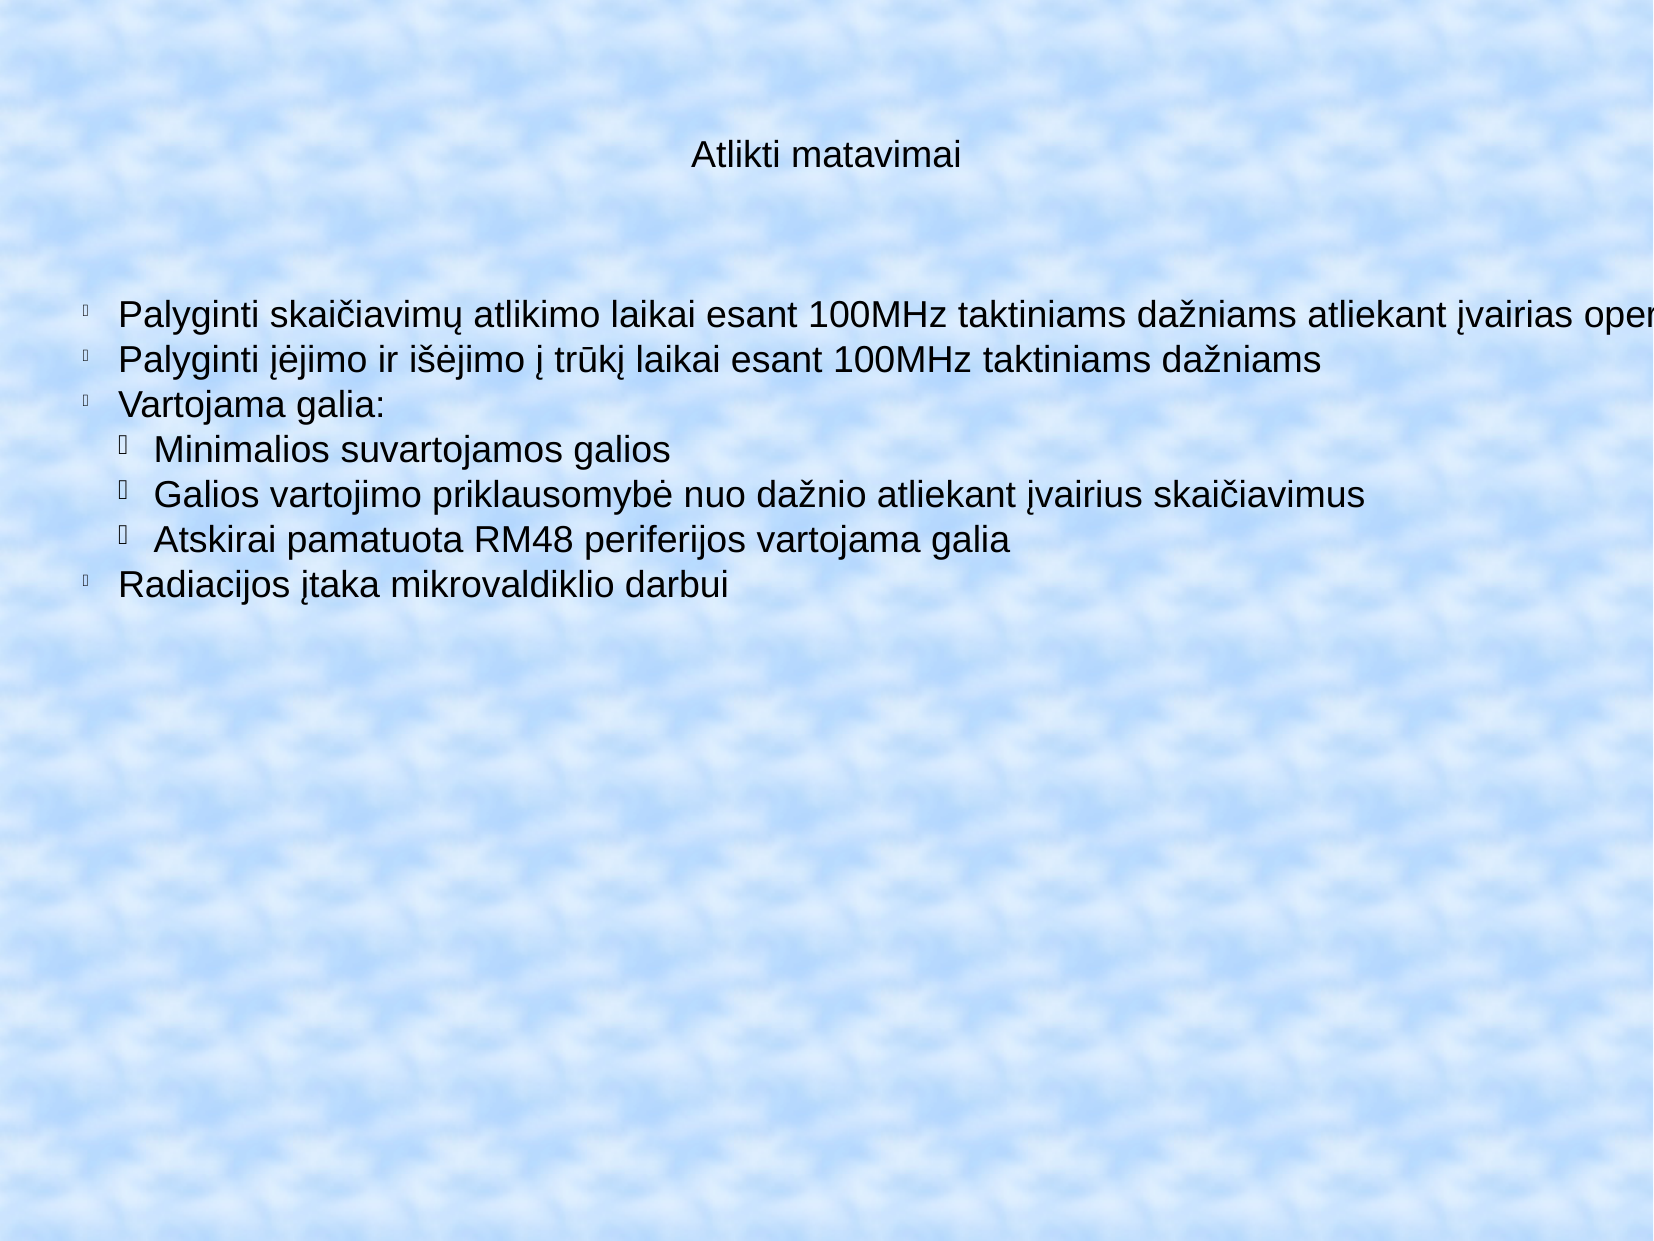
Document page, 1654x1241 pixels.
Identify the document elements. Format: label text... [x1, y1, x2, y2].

text_box Palyginti skaičiavimų atlikimo laikai esant 100MHz taktiniams dažniams atliekant įvairias operacijas Palyginti įėjimo ir išėjimo į trūkį laikai esant 100MHz taktiniams dažniams Vartojama galia: Minimalios suvartojamos galios Galios vartojimo priklausomybė nuo dažnio atliekant įvairius skaičiavimus Atskirai pamatuota RM48 periferijos vartojama galia Radiacijos įtaka mikrovaldiklio darbui [82, 290, 1538, 1170]
text_box Atlikti matavimai [82, 49, 1571, 257]
picture [0, 0, 1654, 1241]
